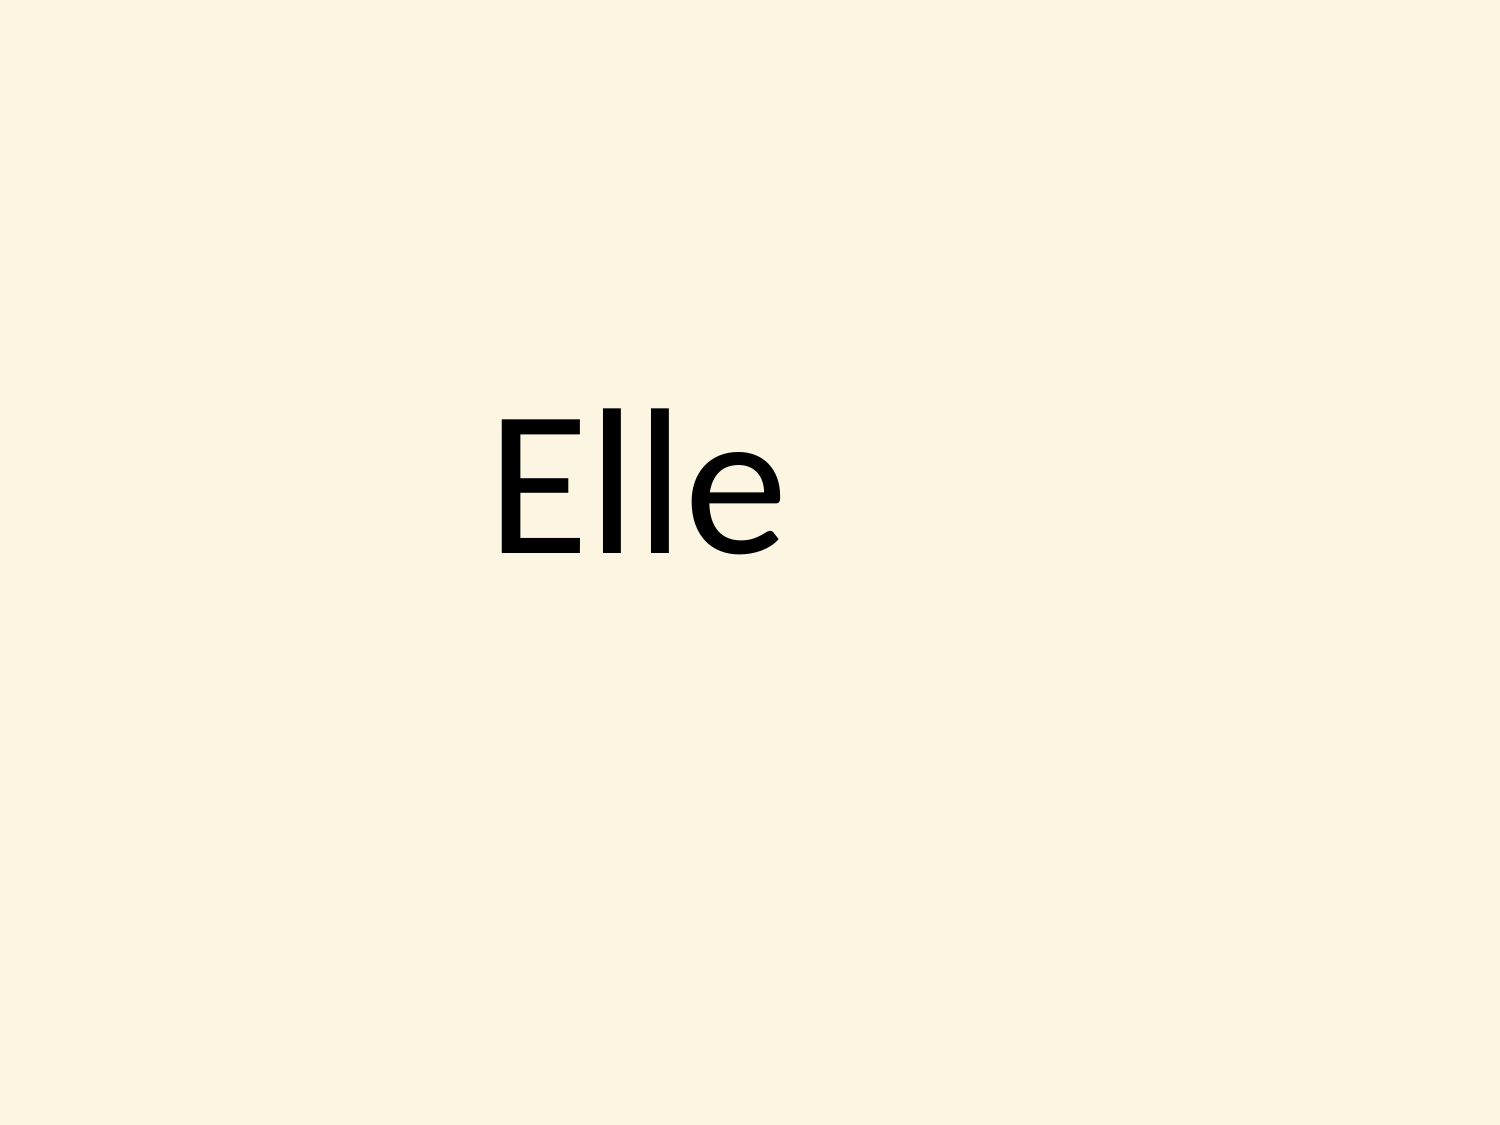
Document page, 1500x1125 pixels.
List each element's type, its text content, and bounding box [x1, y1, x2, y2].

title Elle [0, 349, 1275, 591]
